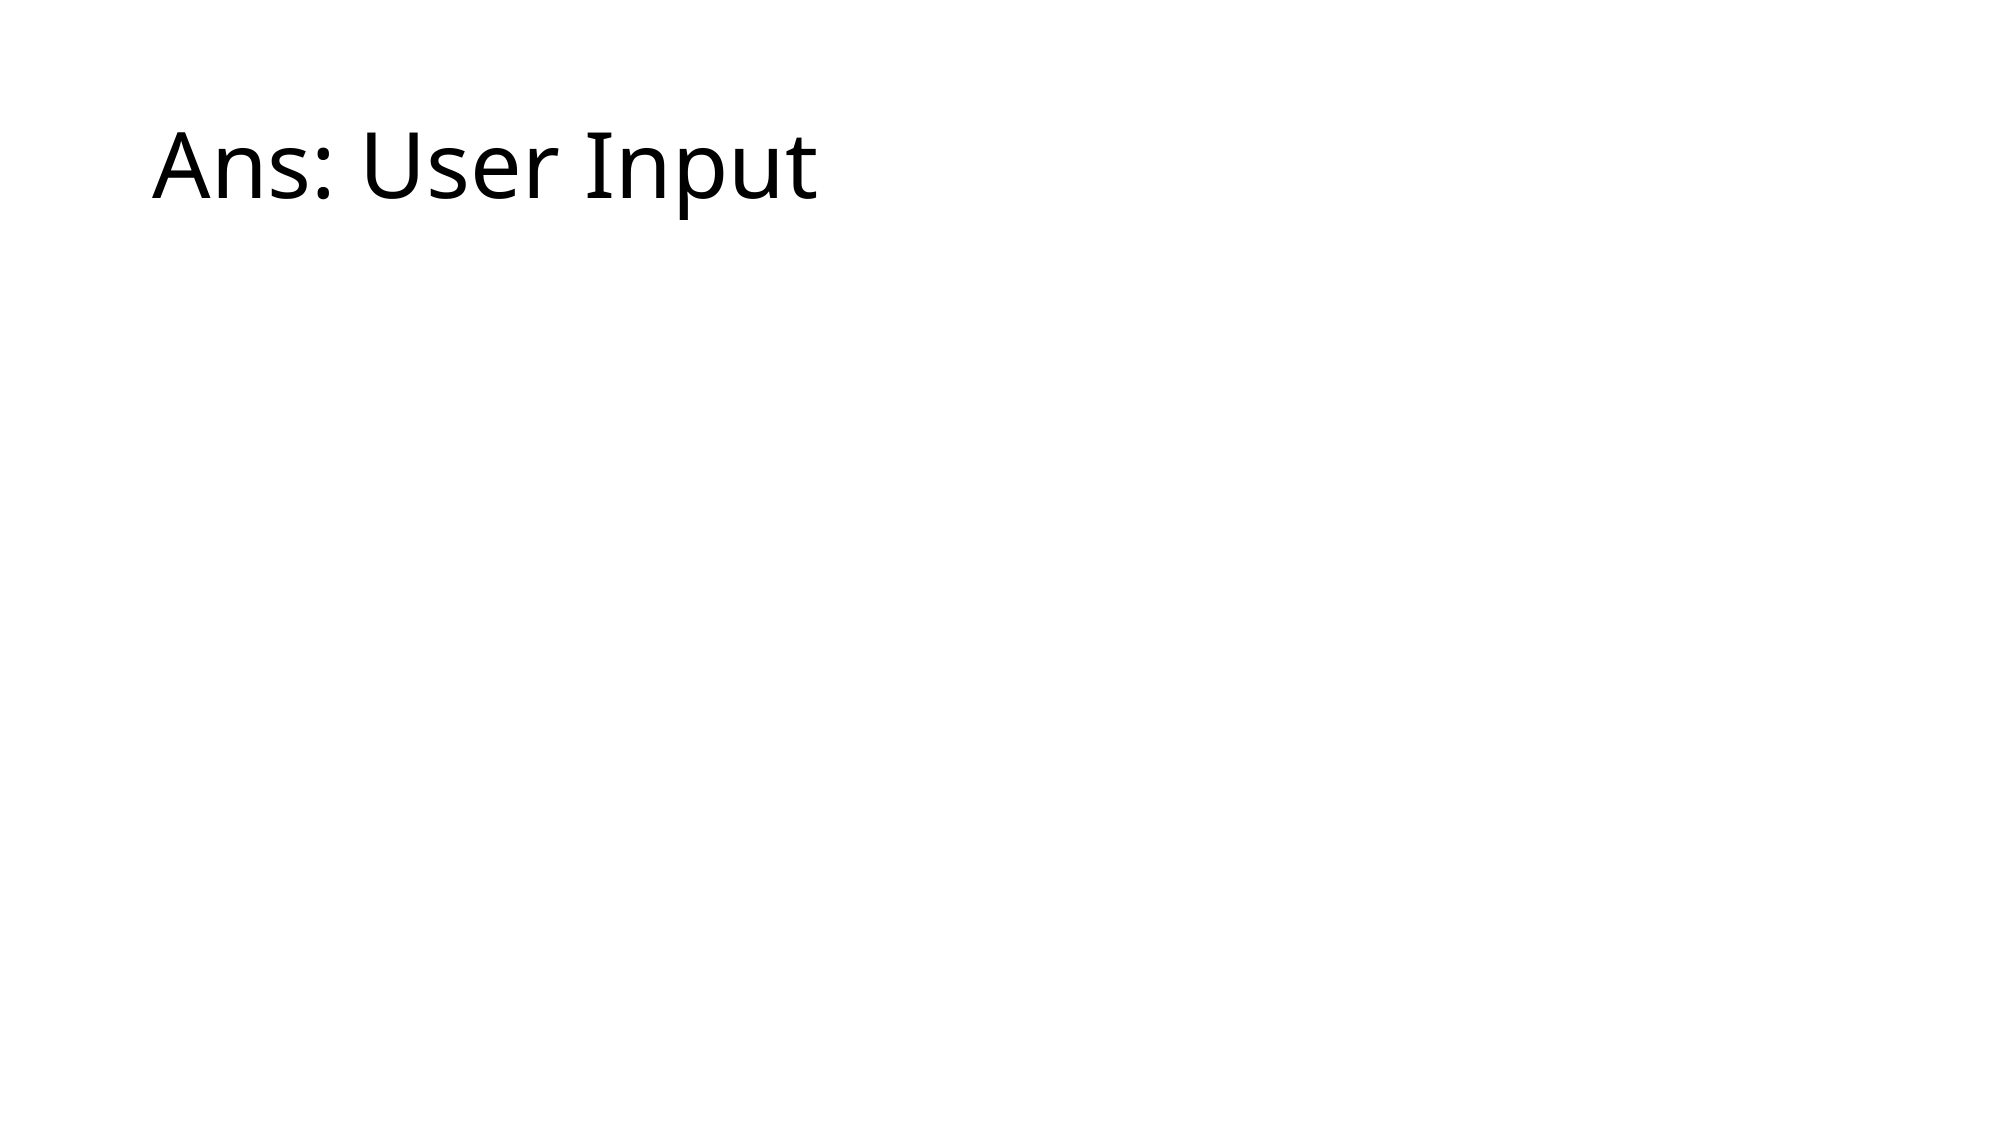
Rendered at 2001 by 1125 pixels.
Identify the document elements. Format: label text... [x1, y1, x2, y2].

title Ans: User Input [137, 59, 1863, 278]
